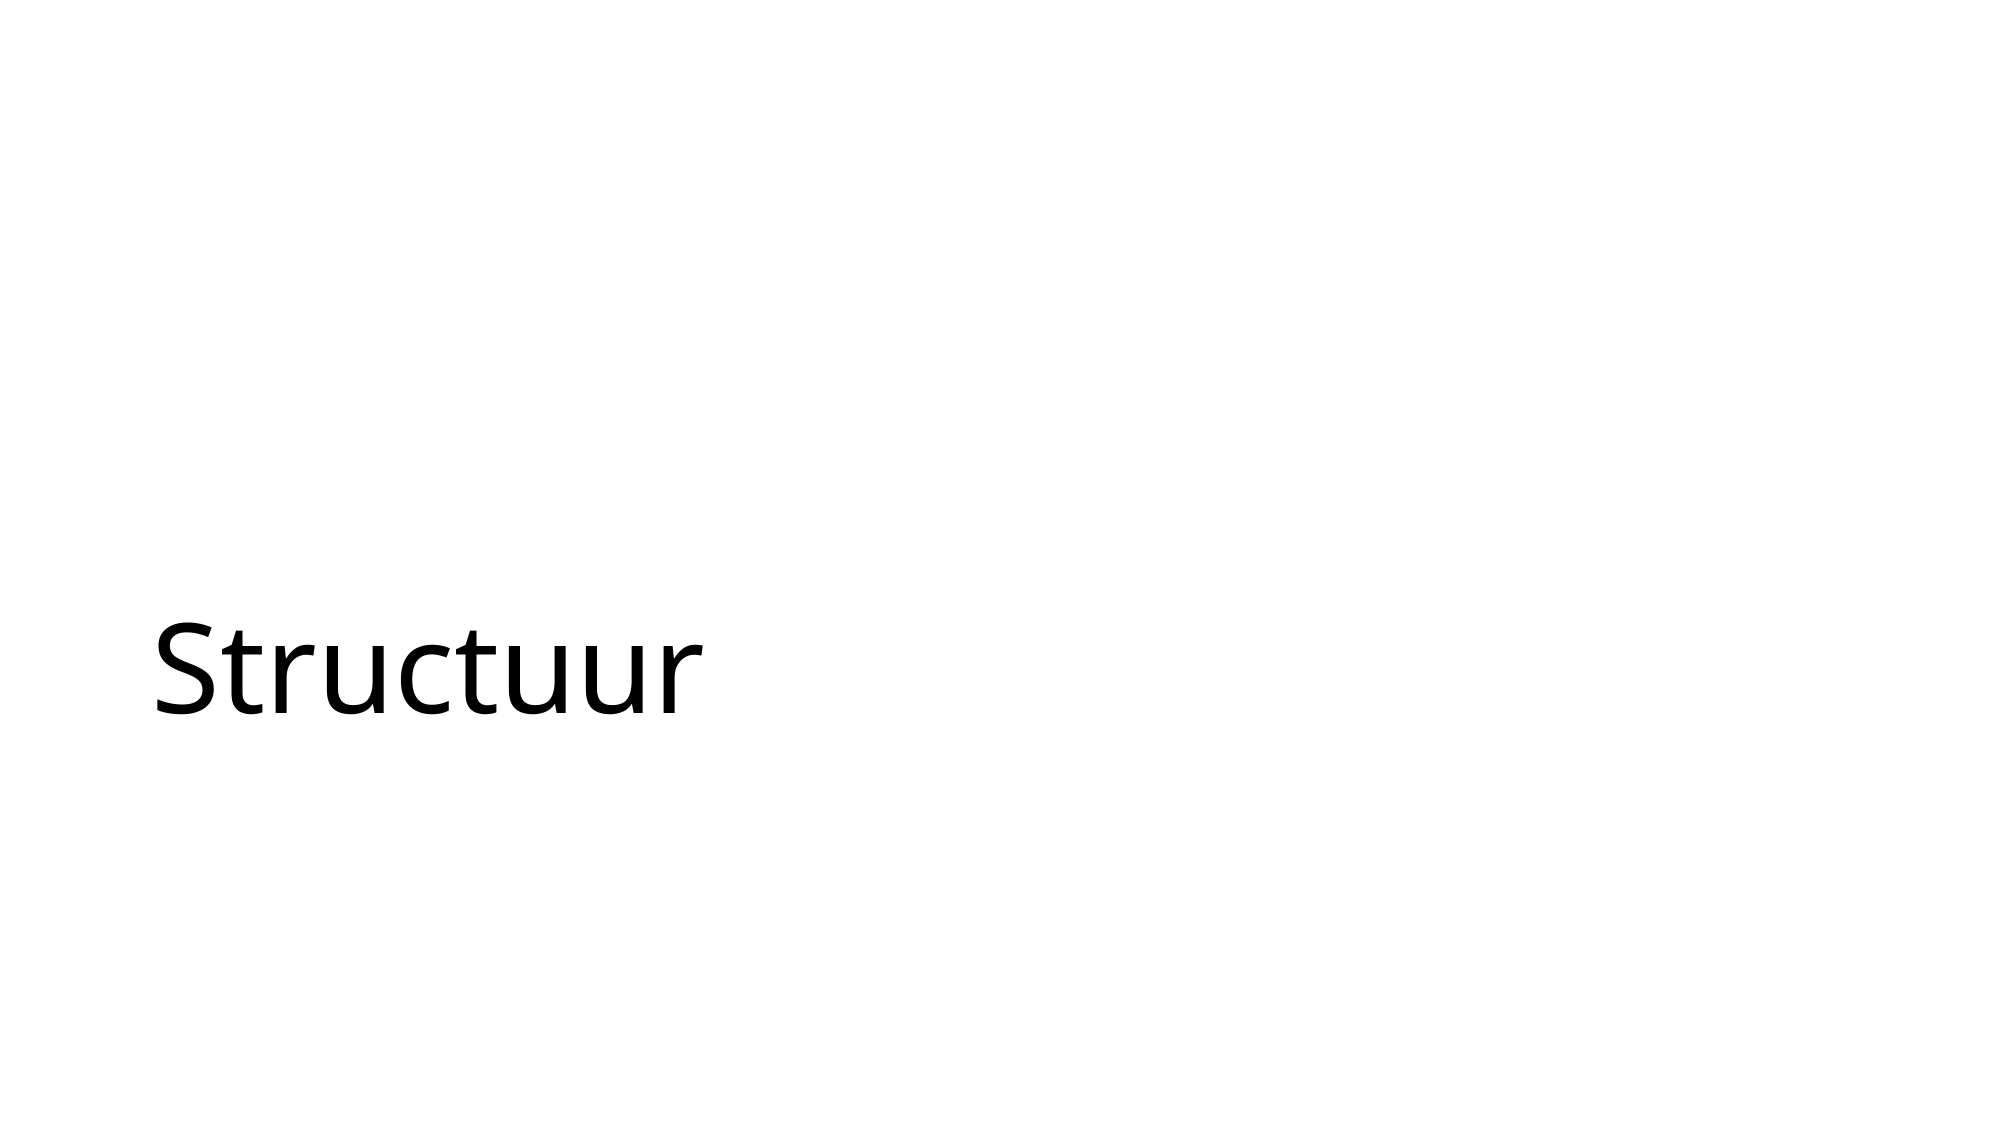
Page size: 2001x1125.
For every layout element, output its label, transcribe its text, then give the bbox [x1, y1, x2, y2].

title Structuur [136, 280, 1862, 749]
